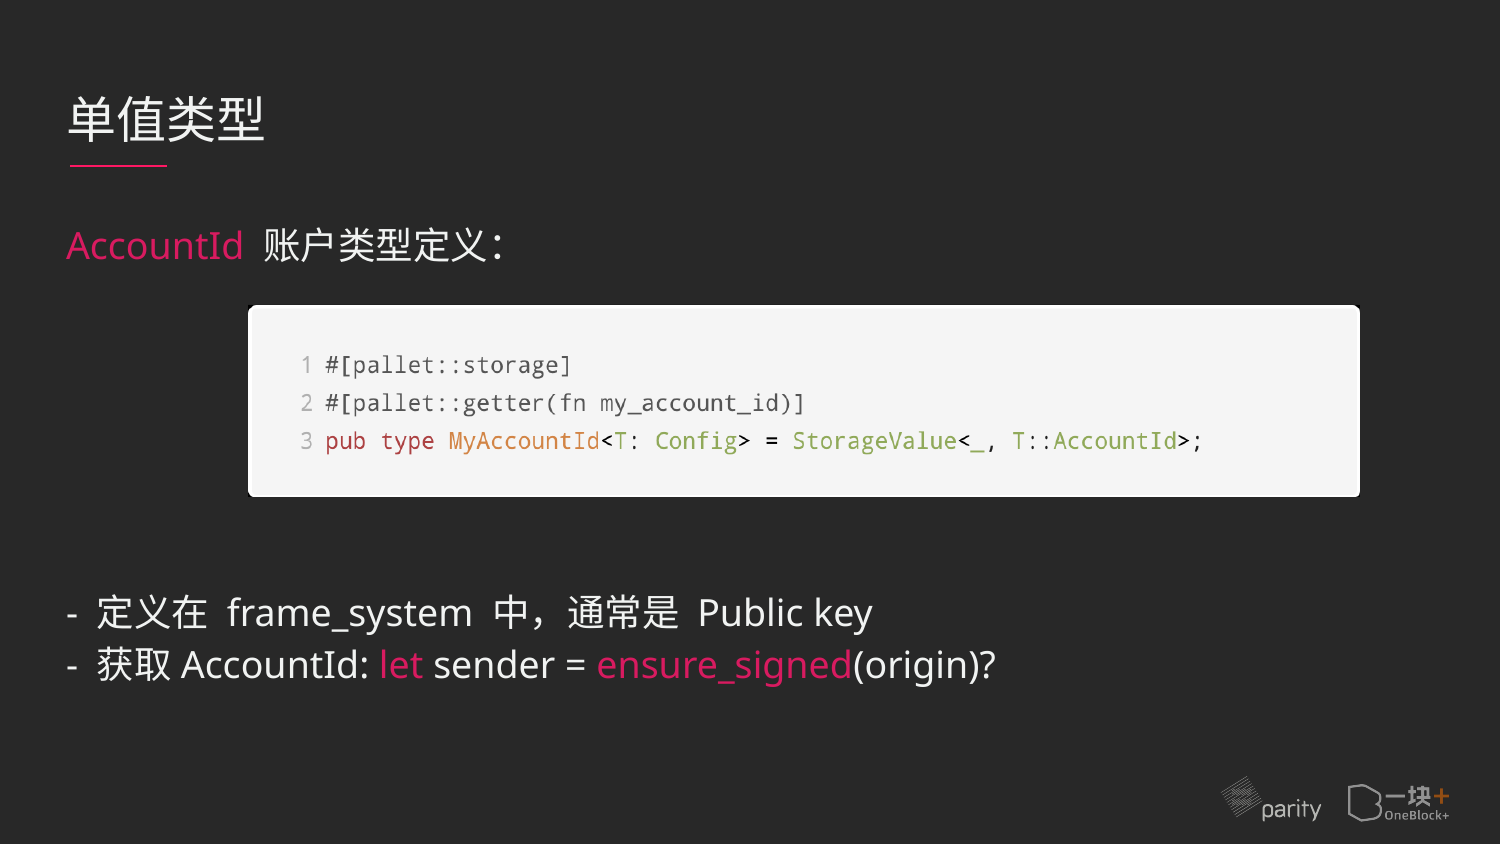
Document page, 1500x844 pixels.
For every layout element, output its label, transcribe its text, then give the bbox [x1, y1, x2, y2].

picture [1348, 784, 1449, 822]
picture [247, 304, 1361, 497]
title 单值类型 [51, 43, 1449, 138]
text_box AccountId 账户类型定义： [51, 184, 1449, 399]
text_box - 定义在 frame_system 中，通常是 Public key - 获取AccountId: let sender = ensure_signed(origin)? [51, 567, 1500, 779]
